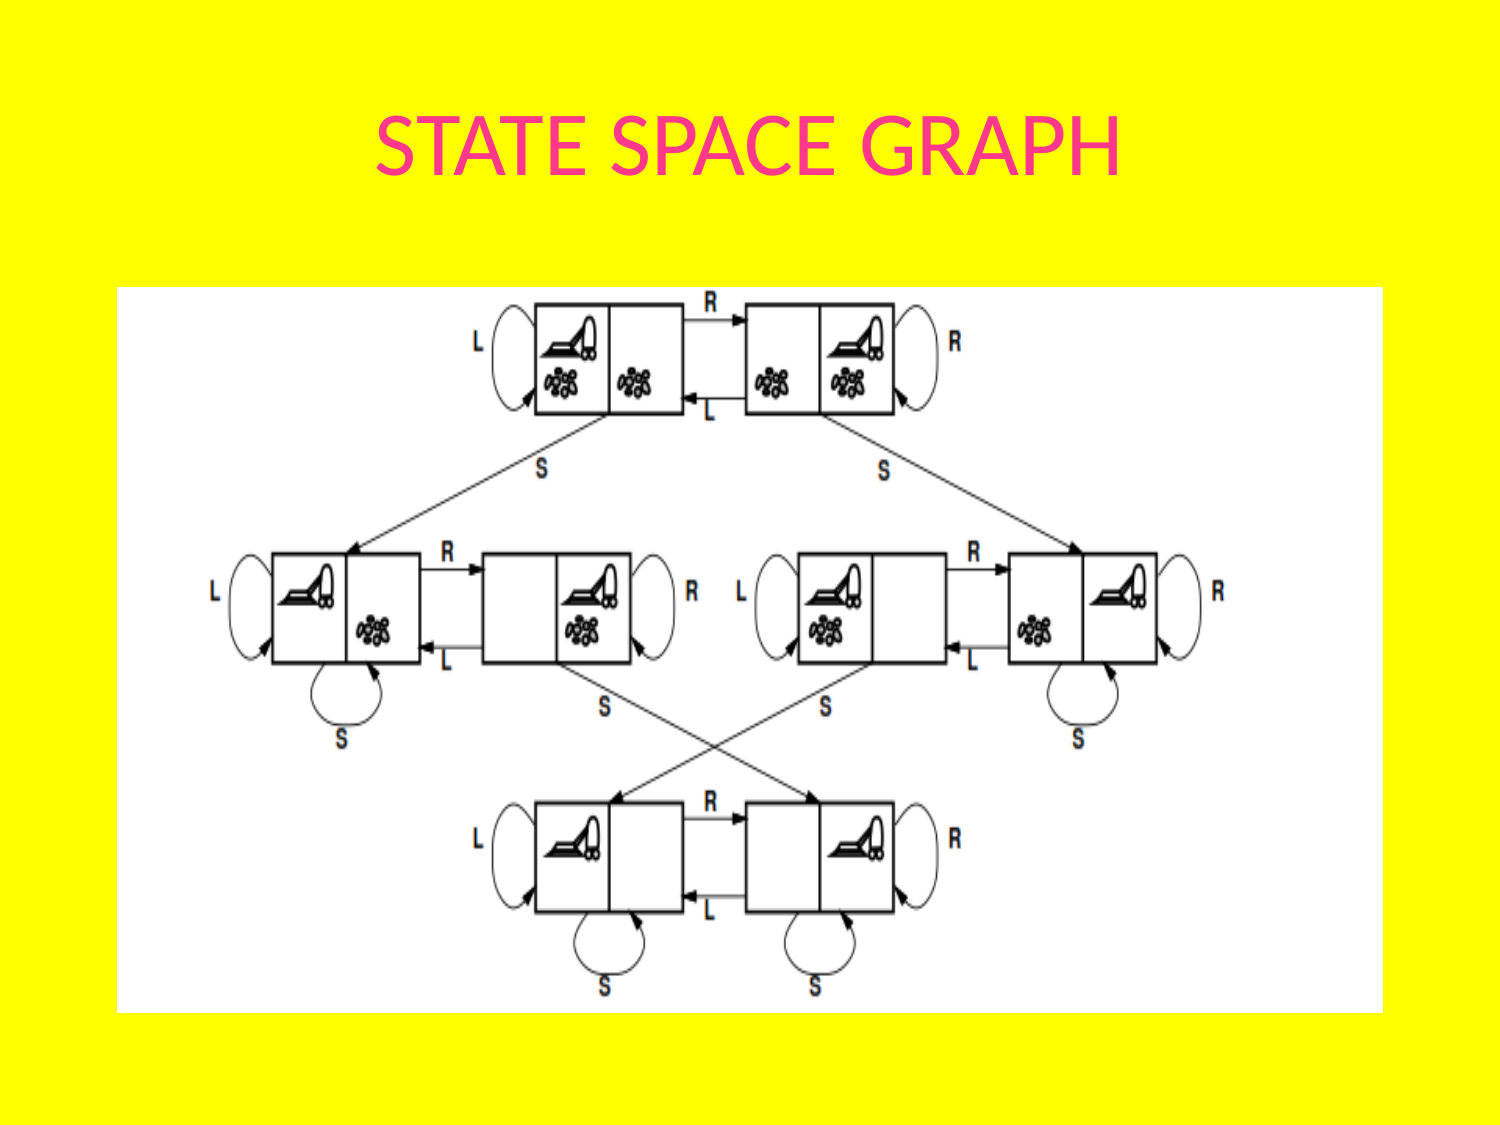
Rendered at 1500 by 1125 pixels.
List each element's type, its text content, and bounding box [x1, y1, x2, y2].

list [116, 287, 1383, 1013]
title STATE SPACE GRAPH [75, 45, 1425, 233]
